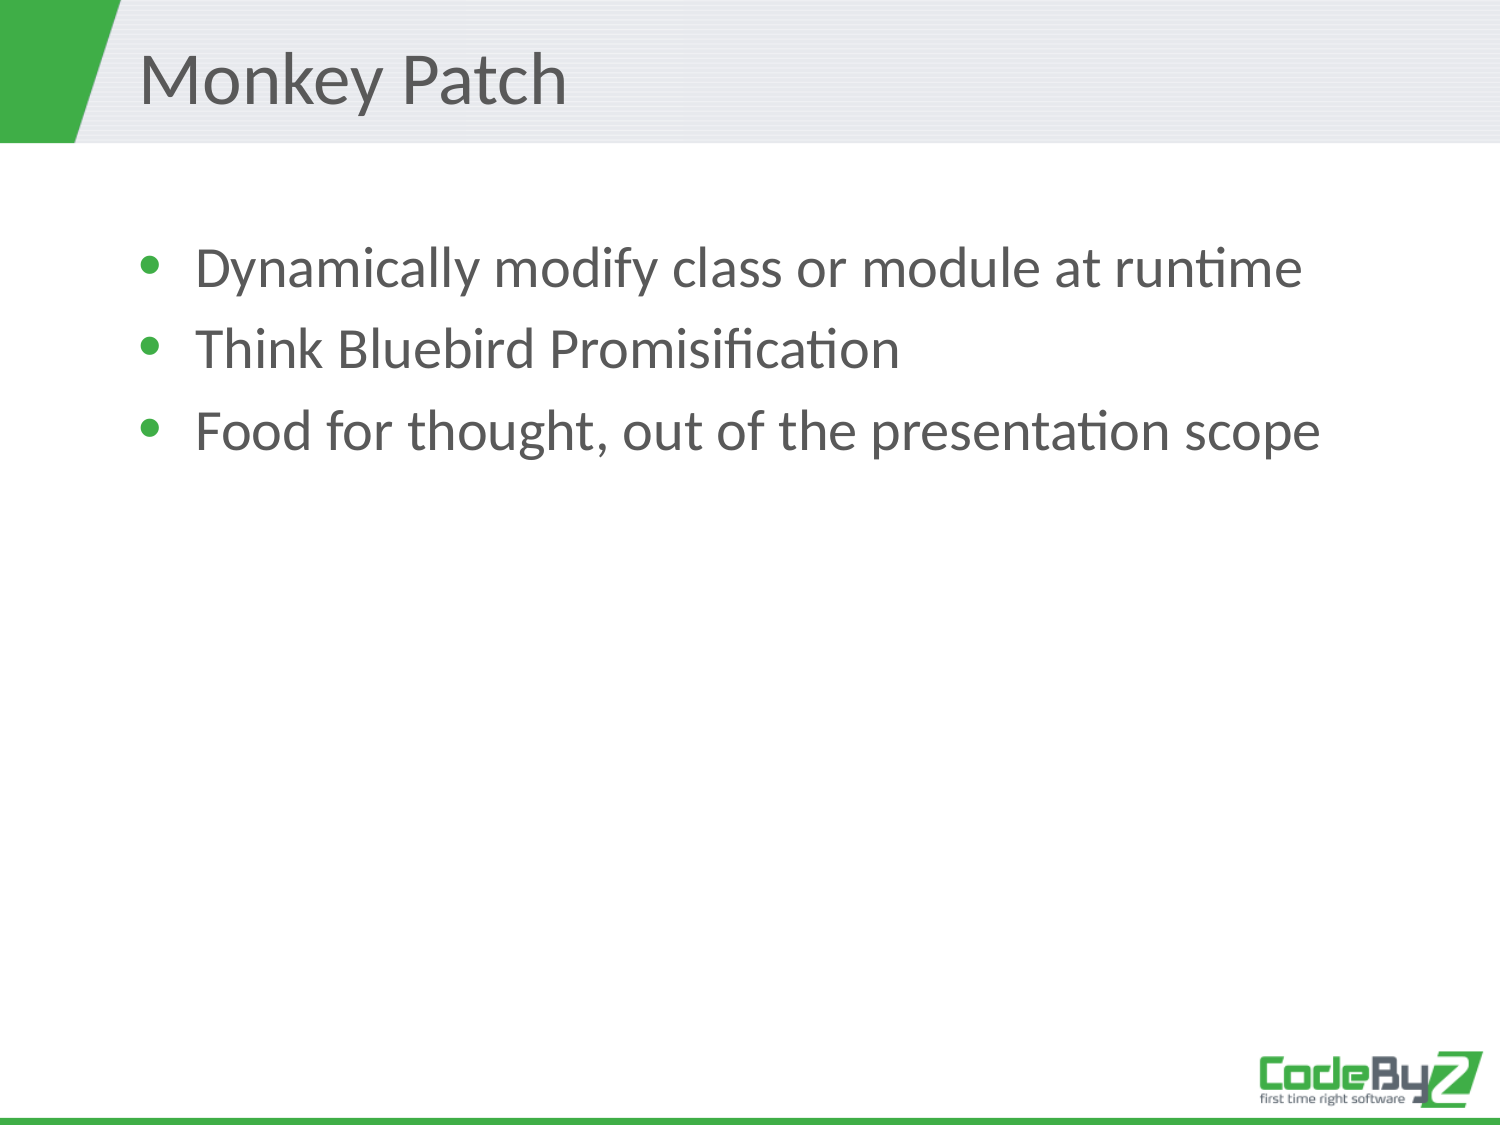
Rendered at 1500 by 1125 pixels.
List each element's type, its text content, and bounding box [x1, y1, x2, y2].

picture [0, 0, 1500, 1117]
title Monkey Patch [123, 0, 1425, 149]
list Dynamically modify class or module at runtime Think Bluebird Promisification Food for thought, out of the presentation scope [123, 221, 1425, 965]
